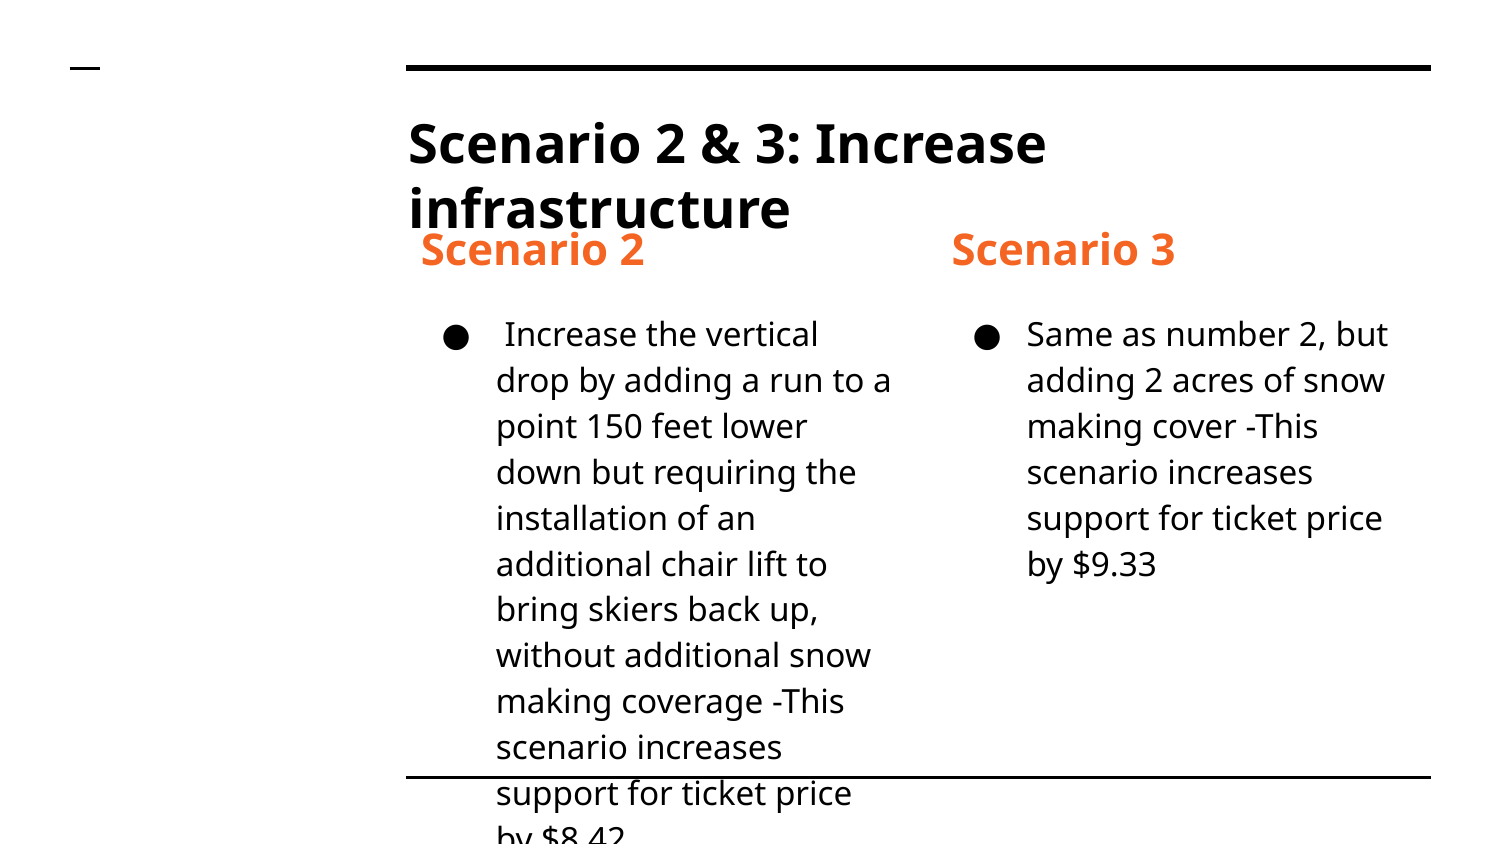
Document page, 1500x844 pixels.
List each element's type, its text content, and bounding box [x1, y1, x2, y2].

list Scenario 2 Increase the vertical drop by adding a run to a point 150 feet lower down but requiring the installation of an additional chair lift to bring skiers back up, without additional snow making coverage -This scenario increases support for ticket price by $8.42 [405, 198, 910, 692]
list Scenario 3 Same as number 2, but adding 2 acres of snow making cover -This scenario increases support for ticket price by $9.33 [936, 198, 1408, 472]
title Scenario 2 & 3: Increase infrastructure [393, 94, 1431, 199]
